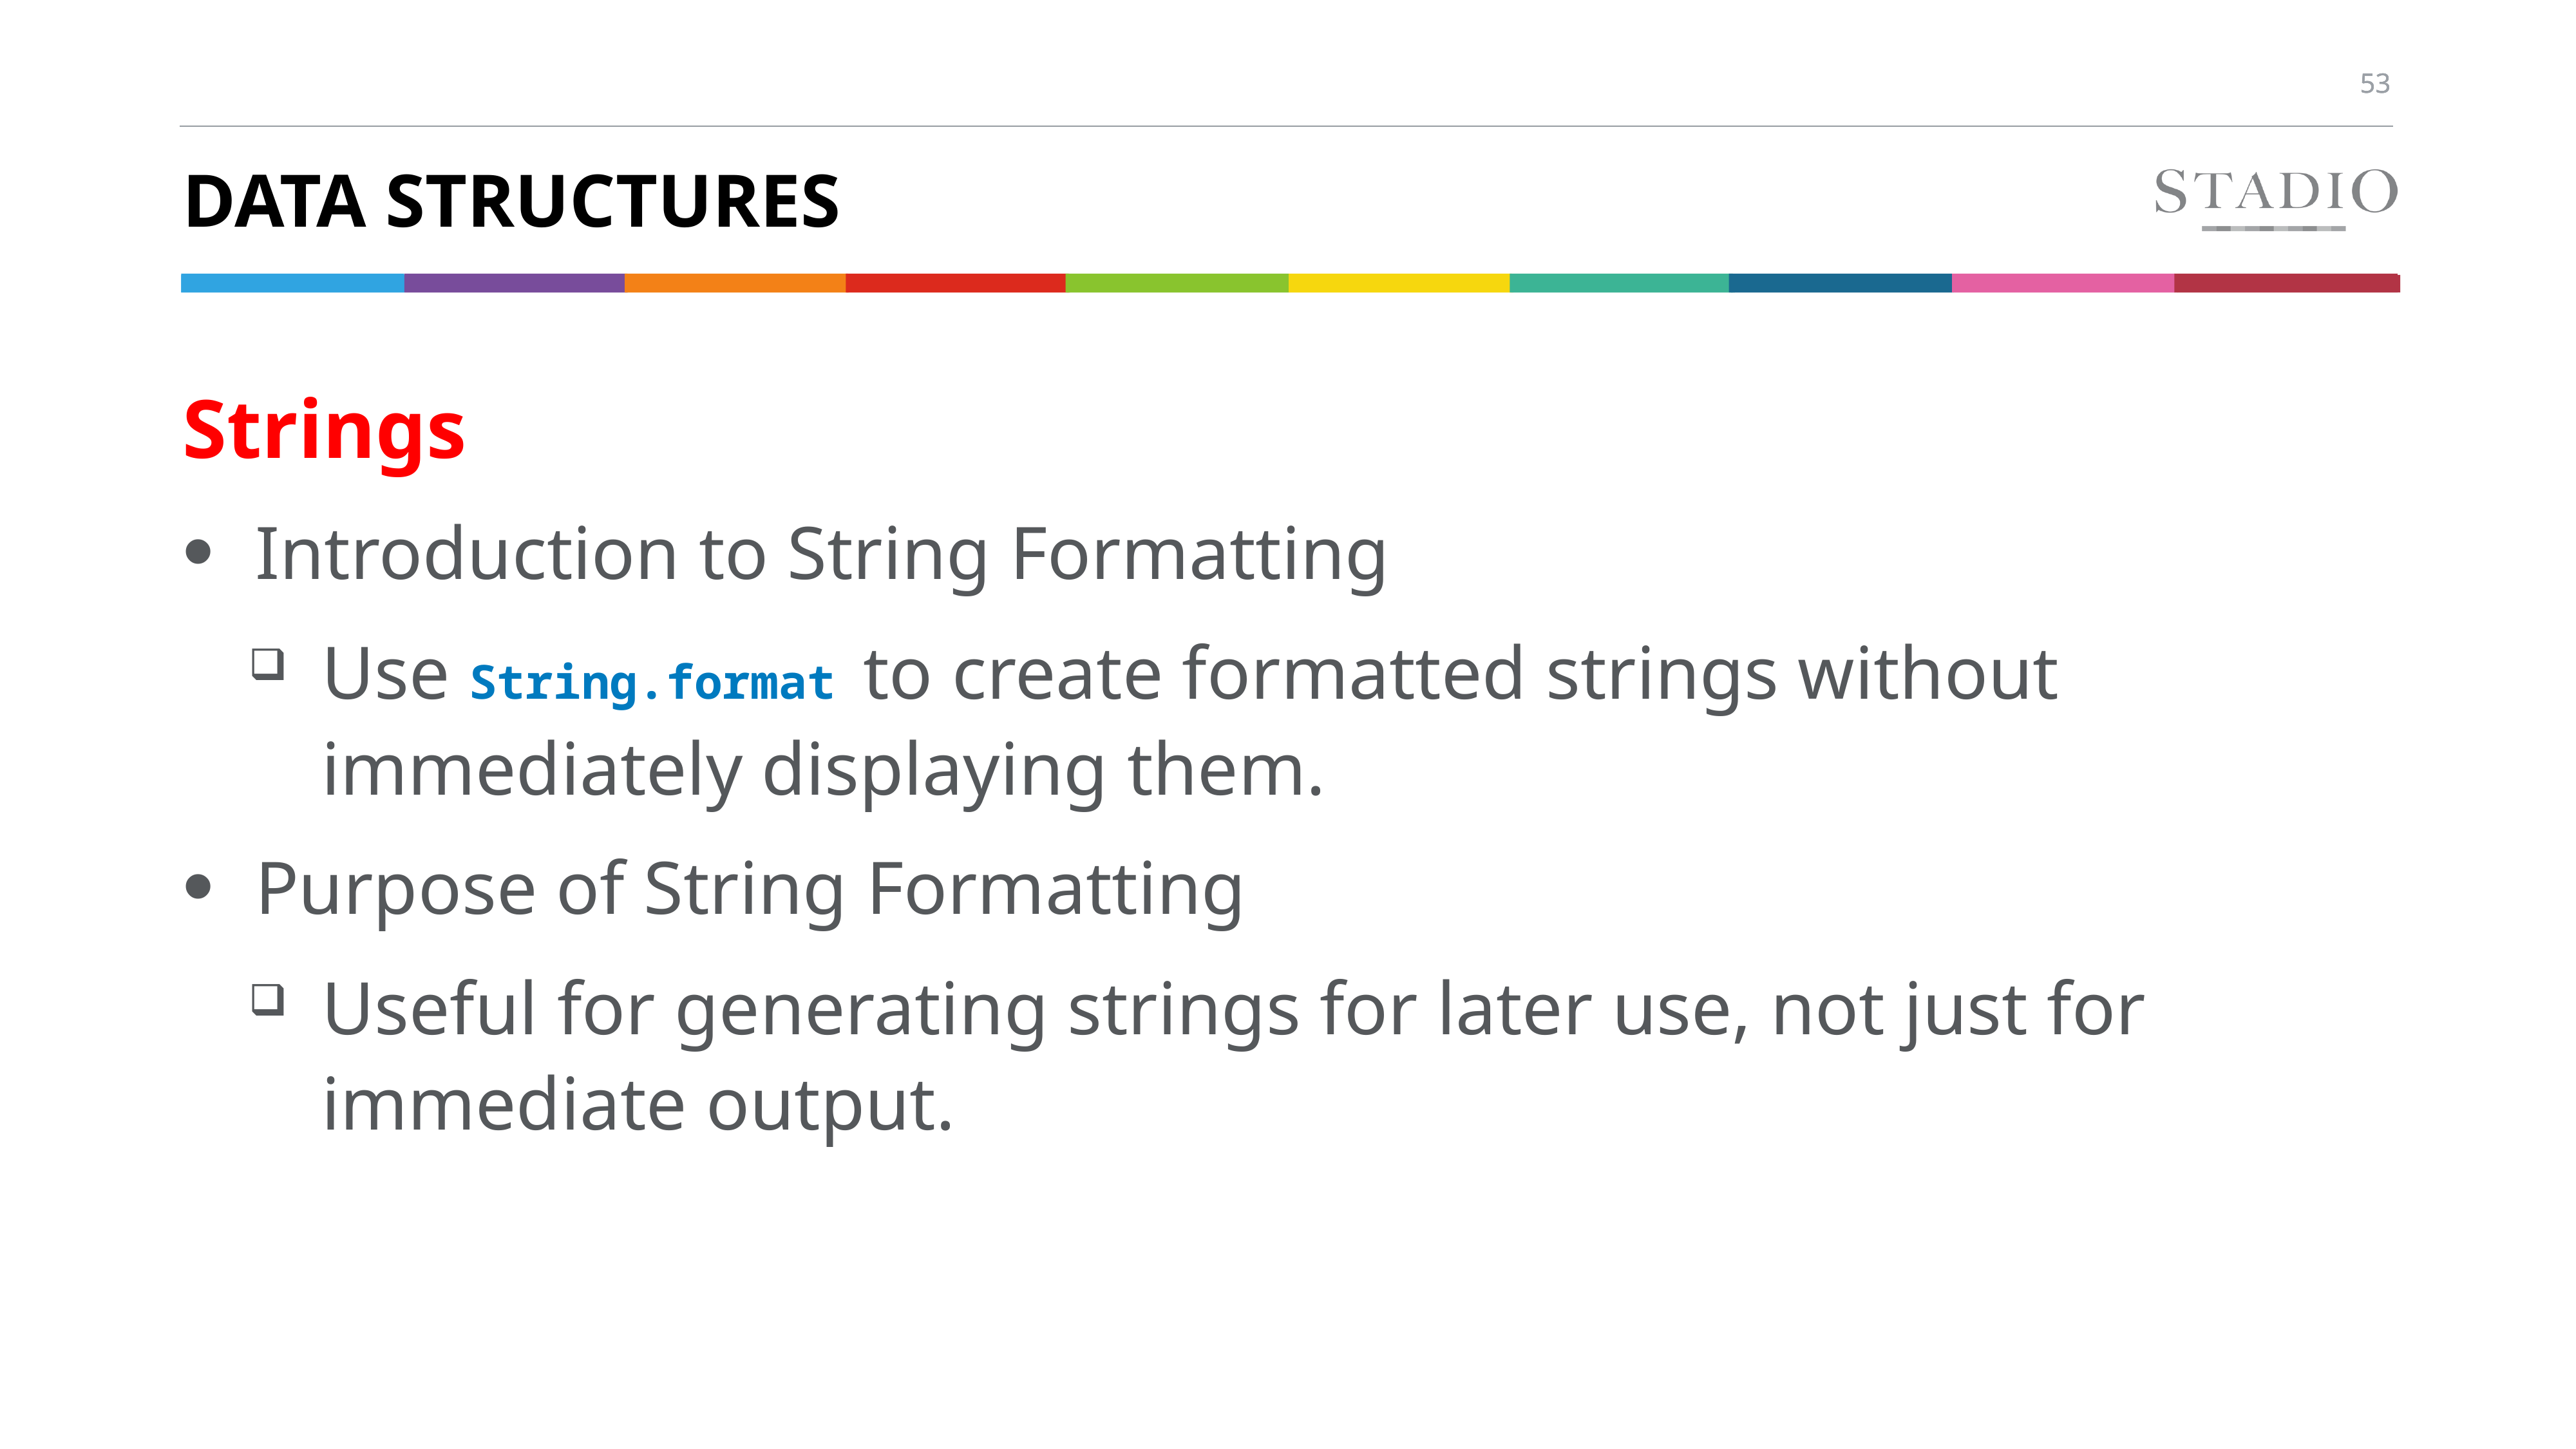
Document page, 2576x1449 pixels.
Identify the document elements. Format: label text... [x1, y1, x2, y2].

title Data structures [182, 128, 2069, 131]
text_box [181, 273, 2398, 293]
text_box [178, 131, 2398, 279]
picture [2112, 126, 2441, 274]
list Strings Introduction to String Formatting Use String.format to create formatted strings without immediately displaying them. Purpose of String Formatting Useful for generating strings for later use, not just for immediate output. [182, 367, 2402, 1370]
